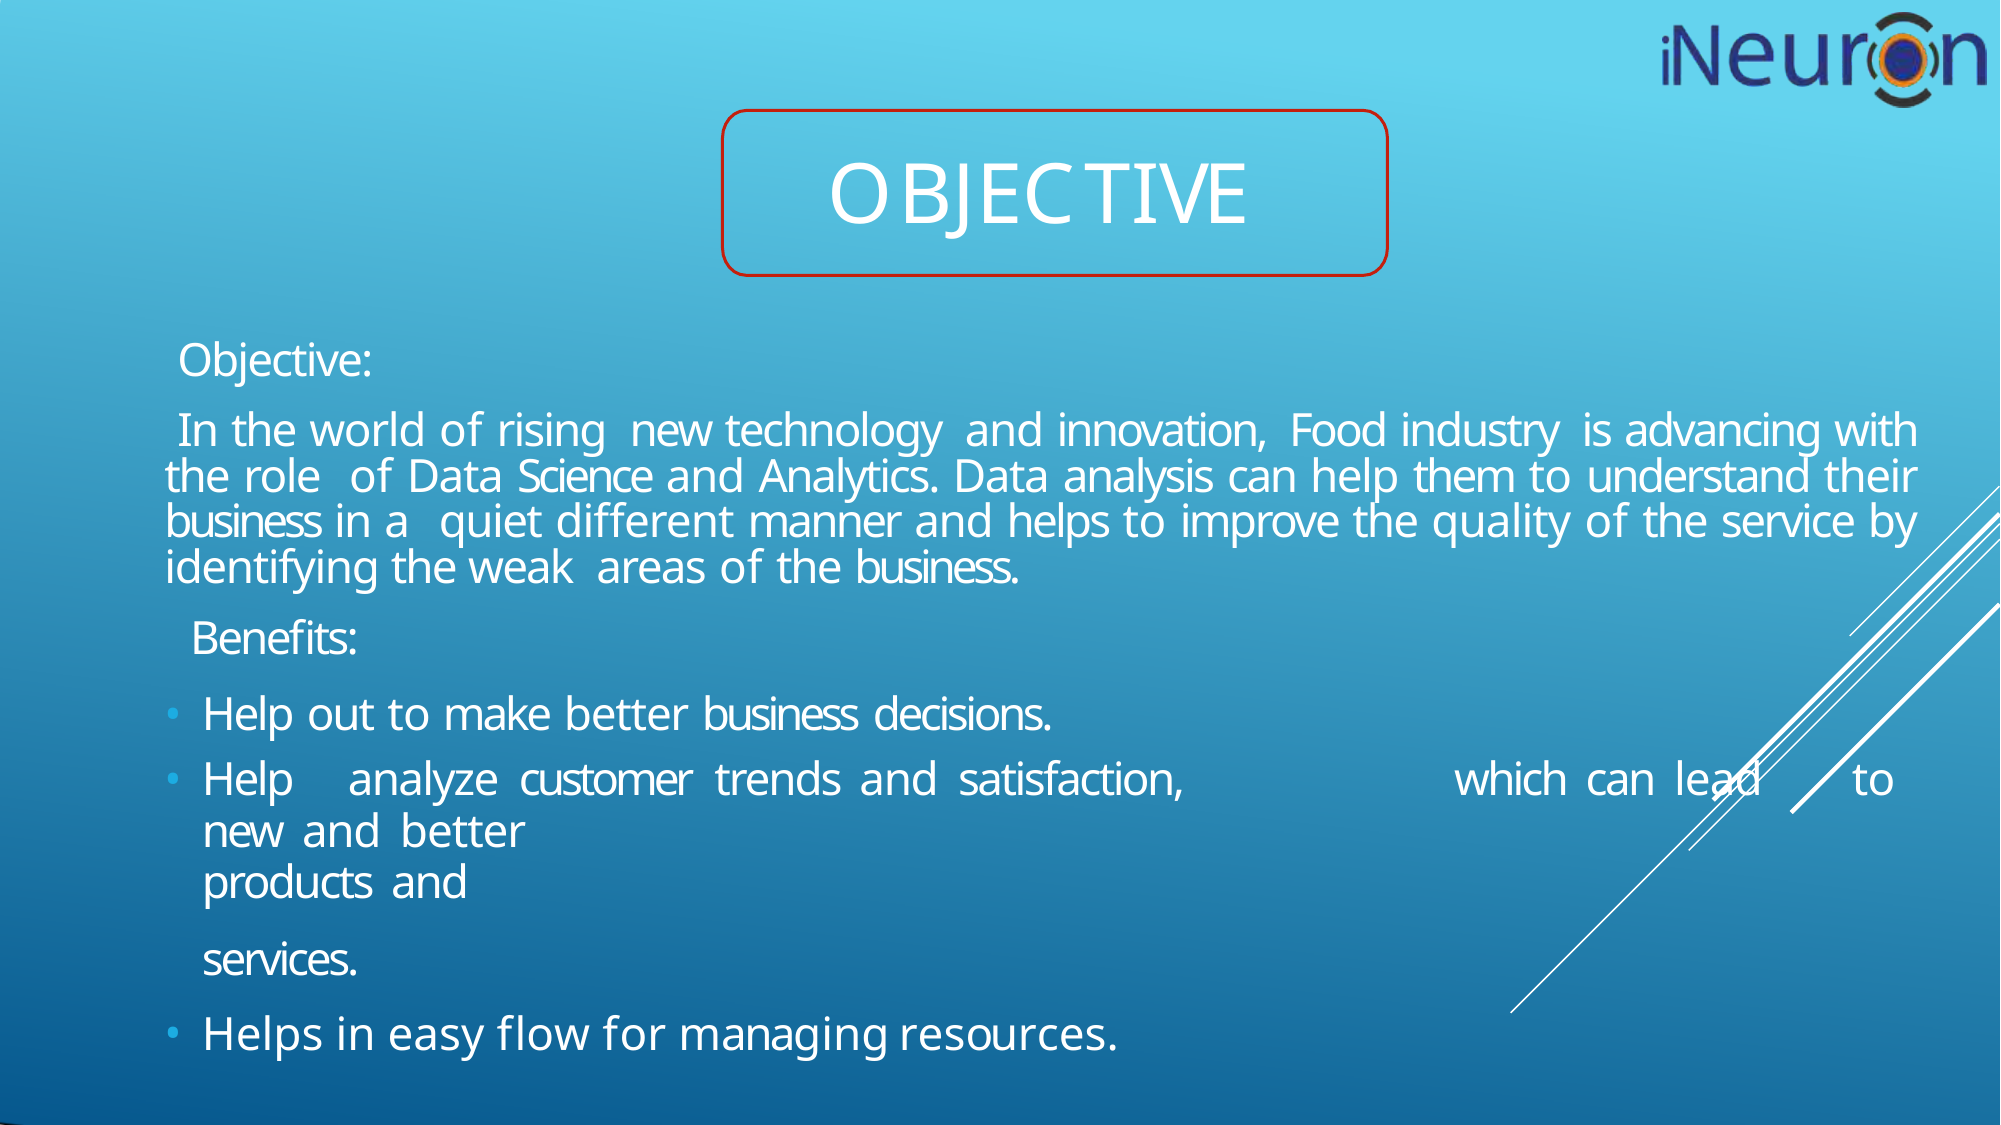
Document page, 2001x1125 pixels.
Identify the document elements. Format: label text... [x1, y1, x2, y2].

picture [1919, 518, 2000, 602]
picture [1919, 526, 2000, 618]
picture [0, 0, 2000, 1125]
picture [1919, 542, 2000, 680]
title OBJECTIVE [825, 138, 1254, 312]
text_box Objective: In the world of rising new technology and innovation, Food industry is advancing with the role of Data Science and Analytics. Data analysis can help them to understand their business in a quiet different manner and helps to improve the quality of the service by identifying the weak areas of the business. Benefits: Help out to make better business decisions. Help analyze customer trends and satisfaction, which can lead to new and better products and services. Helps in easy flow for managing resources. [162, 312, 1919, 1060]
text_box [722, 110, 1388, 276]
picture [1919, 488, 2000, 590]
